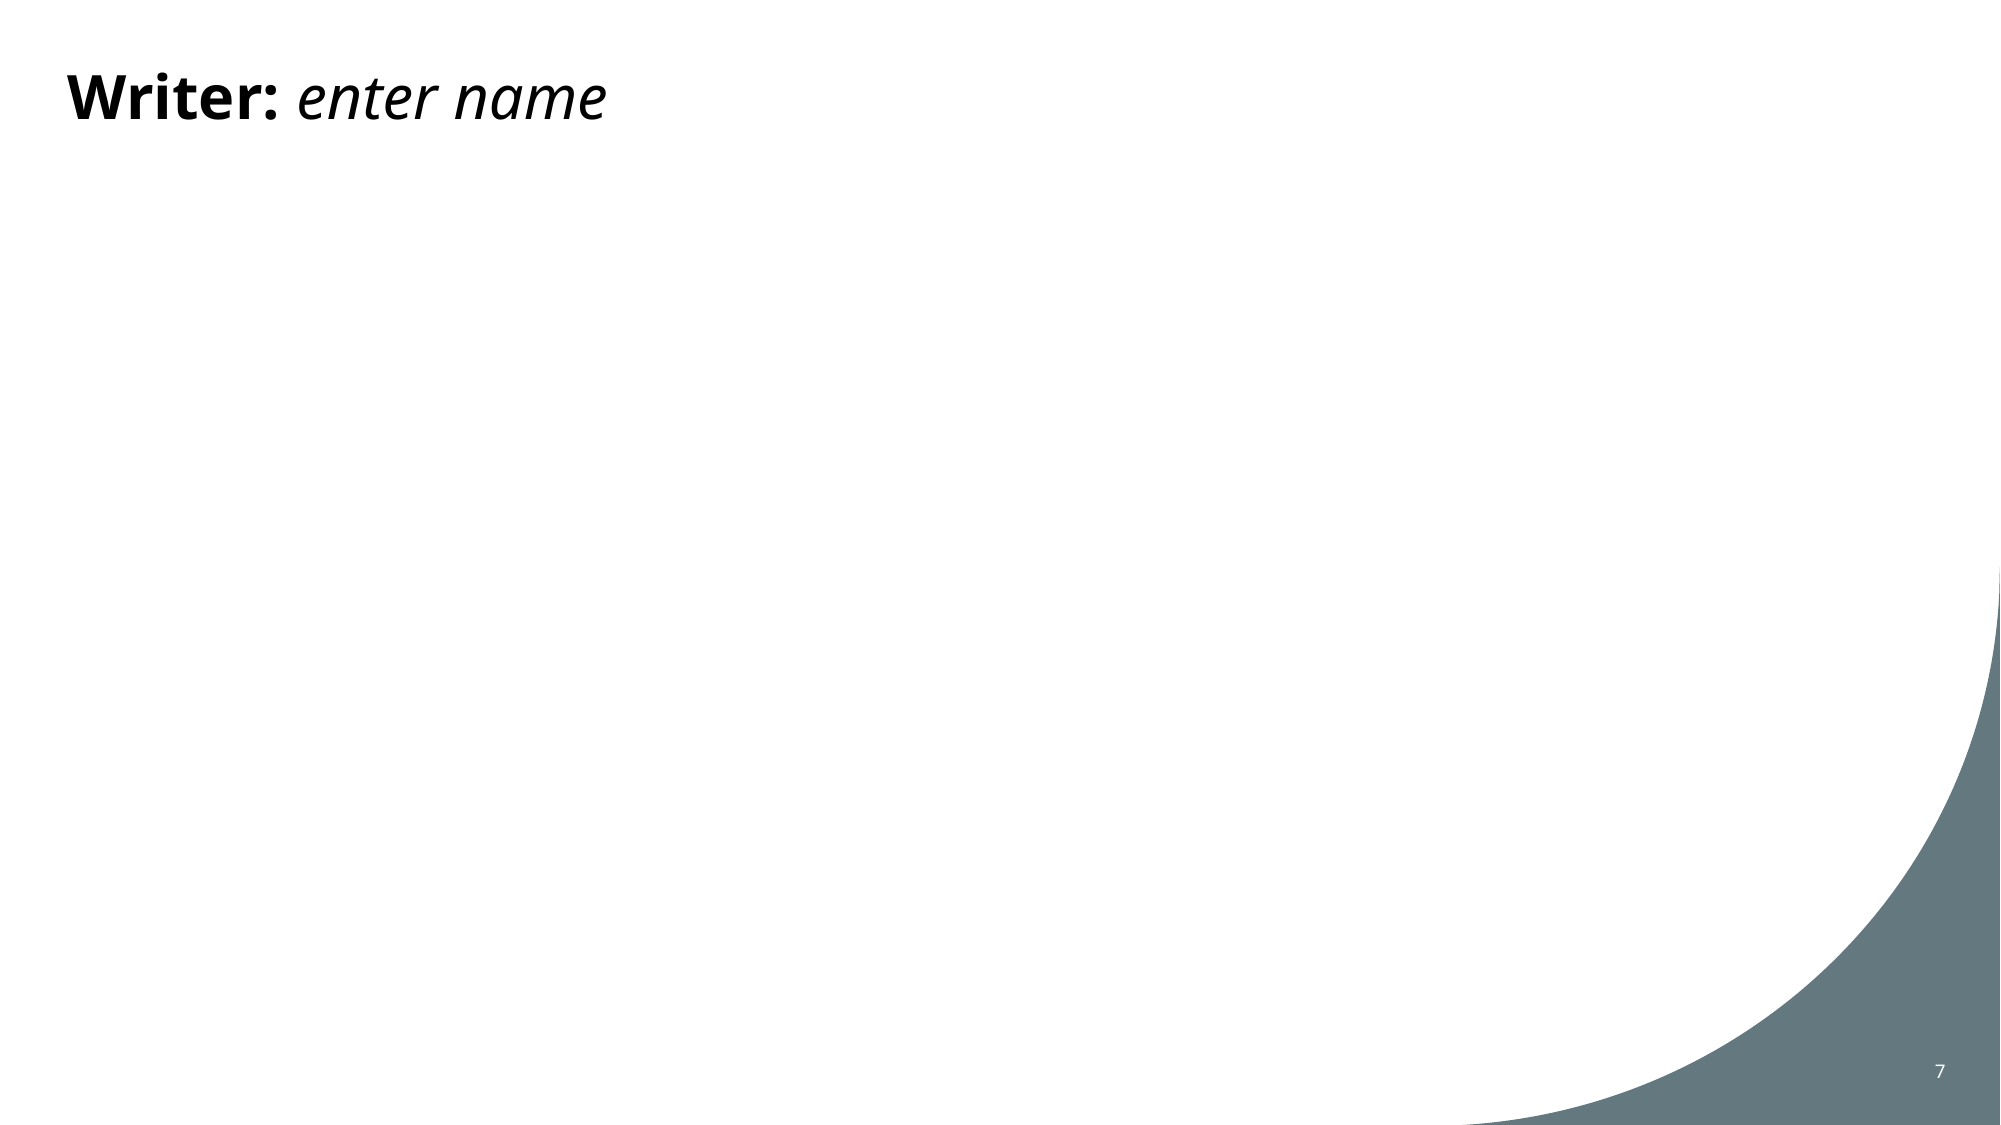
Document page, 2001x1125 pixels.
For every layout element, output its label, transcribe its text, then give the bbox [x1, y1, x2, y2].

slide_number 7 [1893, 1042, 1961, 1103]
title Writer: enter name [52, 43, 885, 140]
